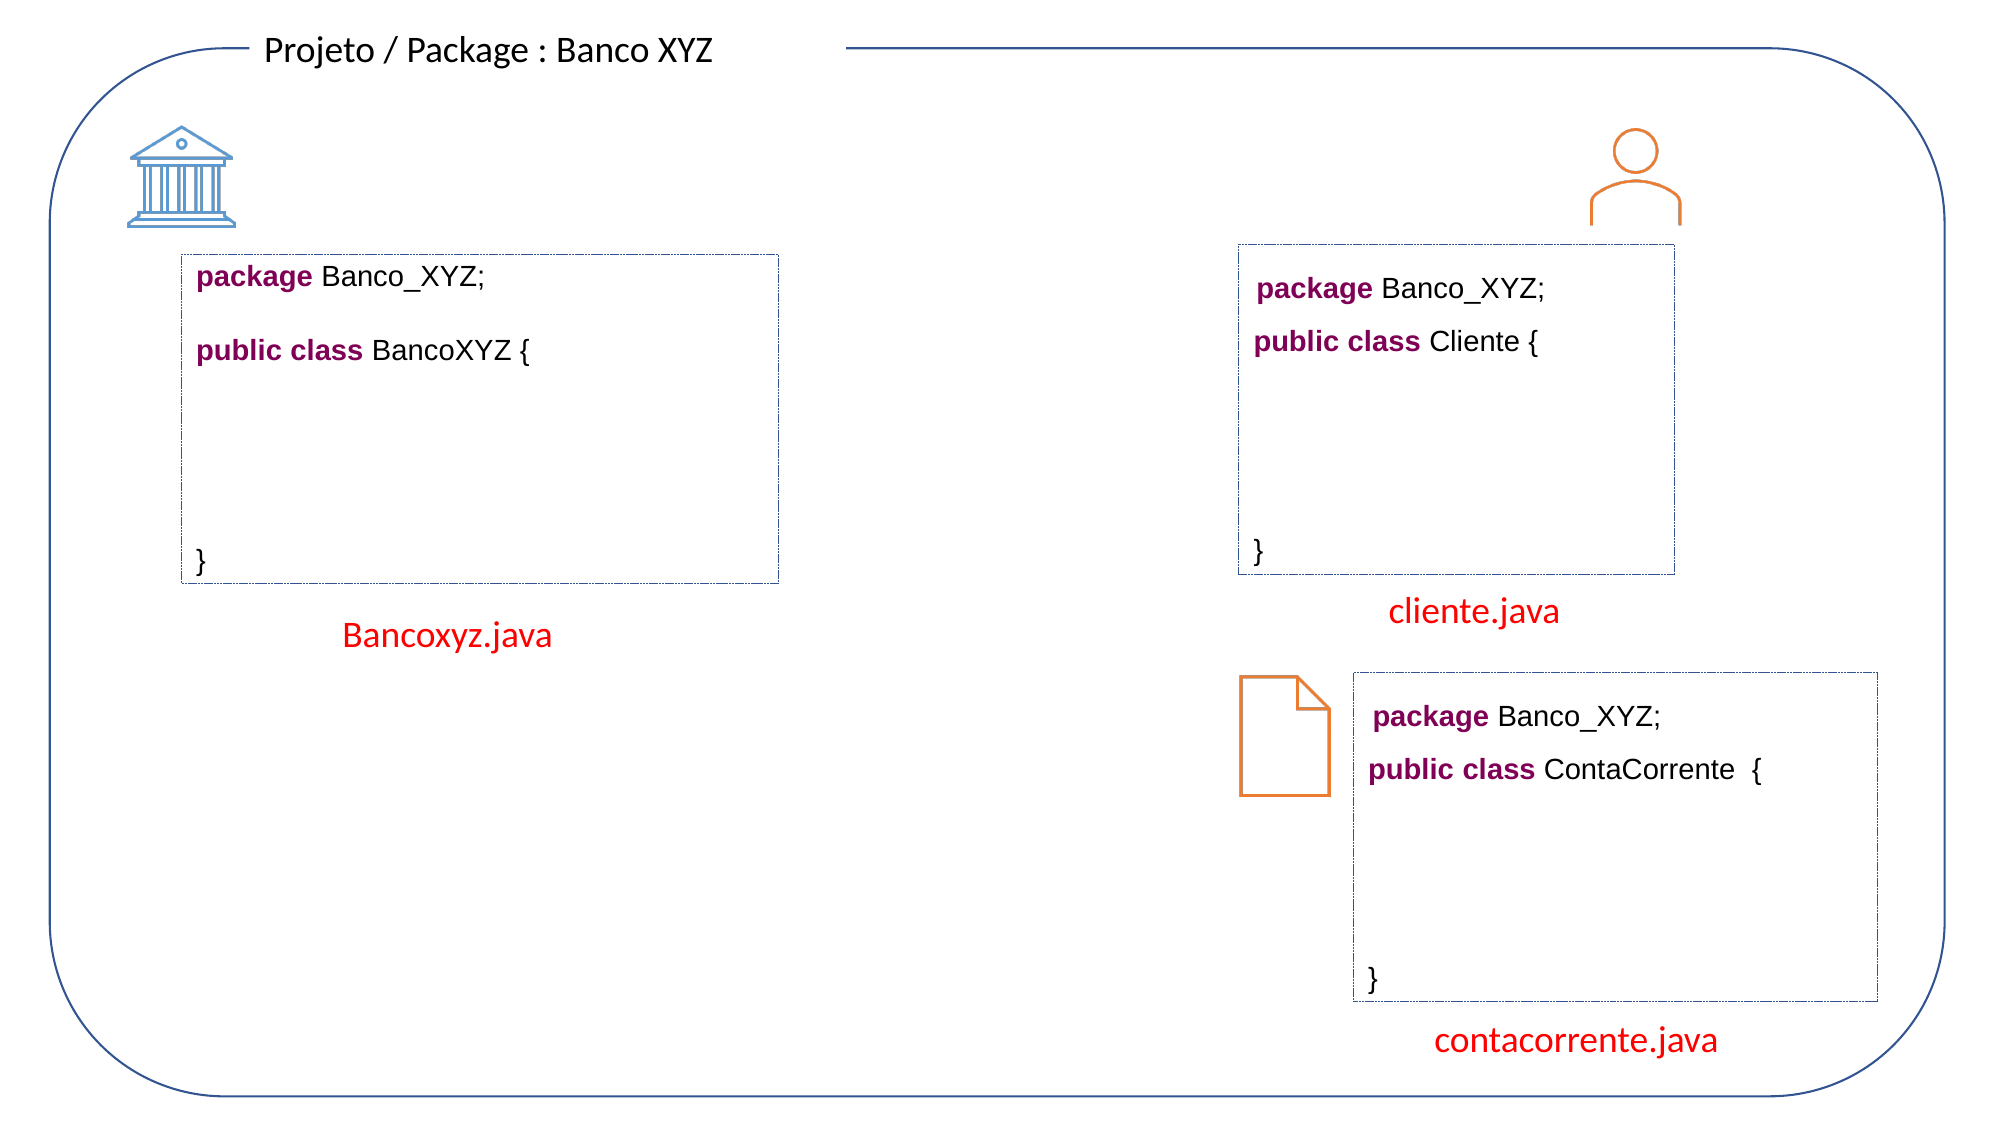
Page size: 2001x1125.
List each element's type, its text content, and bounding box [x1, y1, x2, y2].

text_box package Banco_XYZ; [181, 249, 615, 300]
text_box cliente.java [1373, 578, 1576, 639]
text_box contacorrente.java [1419, 1007, 1734, 1068]
text_box Bancoxyz.java [327, 602, 568, 663]
text_box package Banco_XYZ; [1241, 262, 1675, 312]
picture [113, 108, 250, 245]
picture [1567, 108, 1704, 245]
text_box [48, 47, 1946, 1098]
text_box package Banco_XYZ; [1358, 690, 1791, 740]
text_box public class Cliente { } [1238, 244, 1675, 575]
picture [1212, 663, 1358, 809]
text_box public class BancoXYZ { } [181, 254, 779, 584]
text_box Projeto / Package : Banco XYZ [249, 17, 846, 78]
text_box public class ContaCorrente { } [1353, 672, 1878, 1002]
